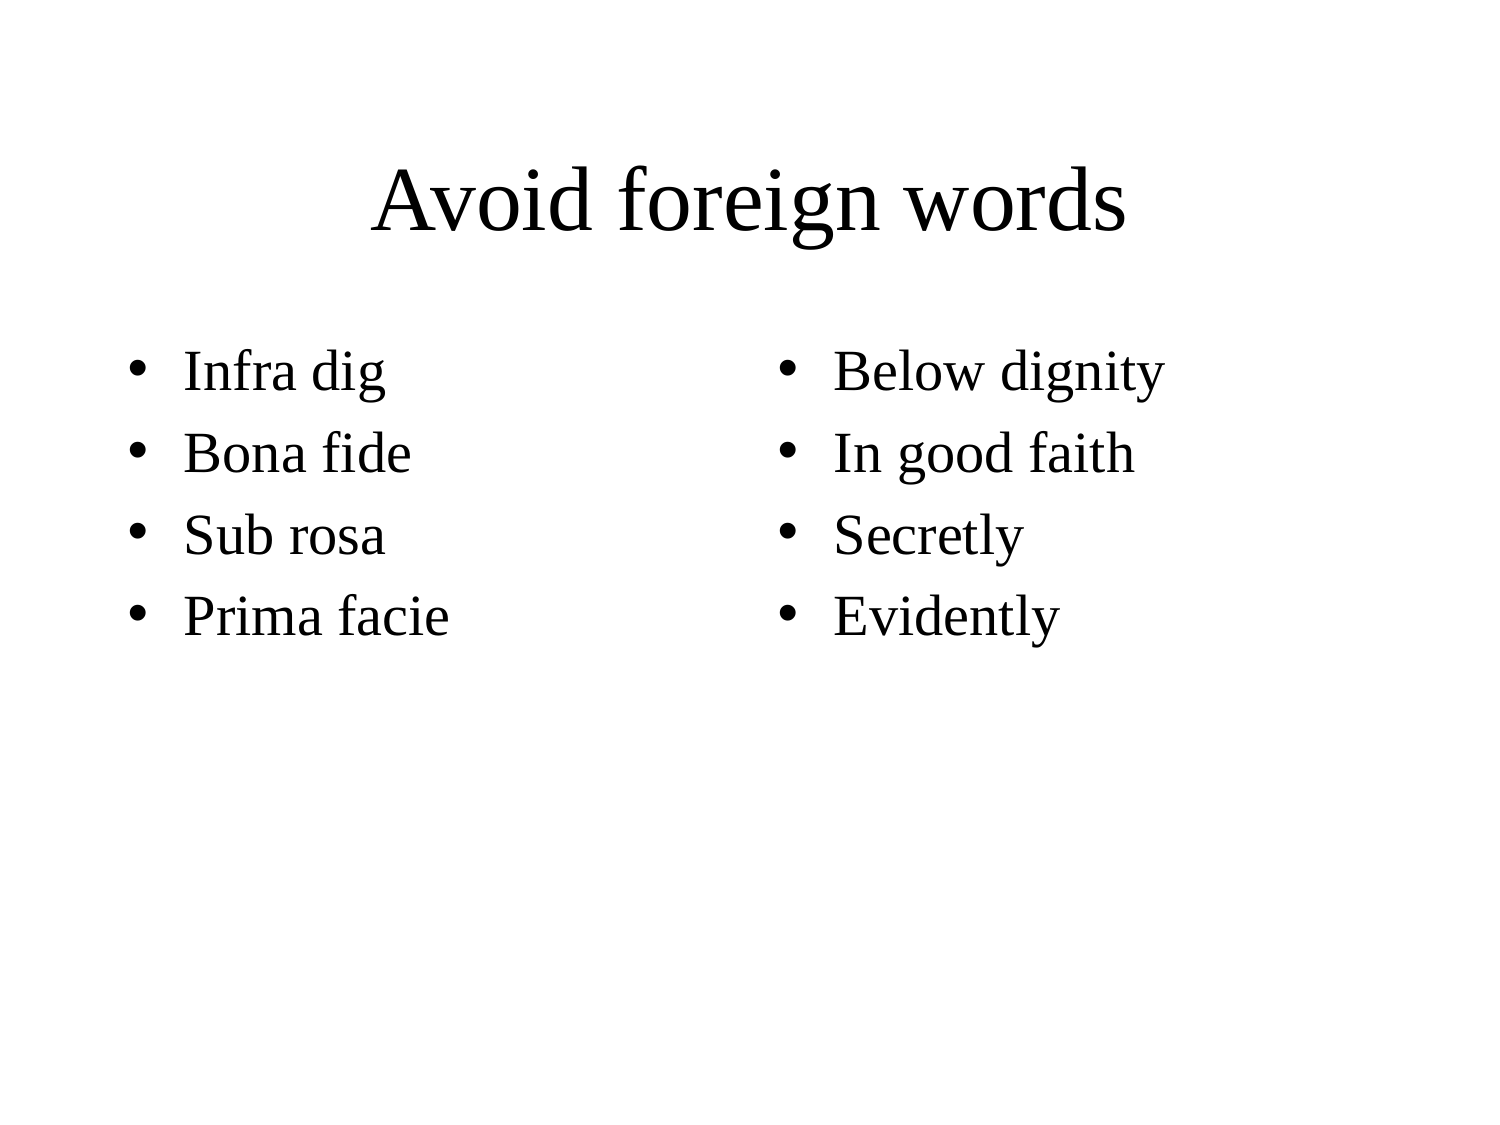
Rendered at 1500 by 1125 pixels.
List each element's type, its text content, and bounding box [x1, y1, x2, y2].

title Avoid foreign words [112, 99, 1388, 288]
list Infra dig Bona fide Sub rosa Prima facie [112, 324, 738, 1001]
list Below dignity In good faith Secretly Evidently [762, 324, 1388, 1001]
